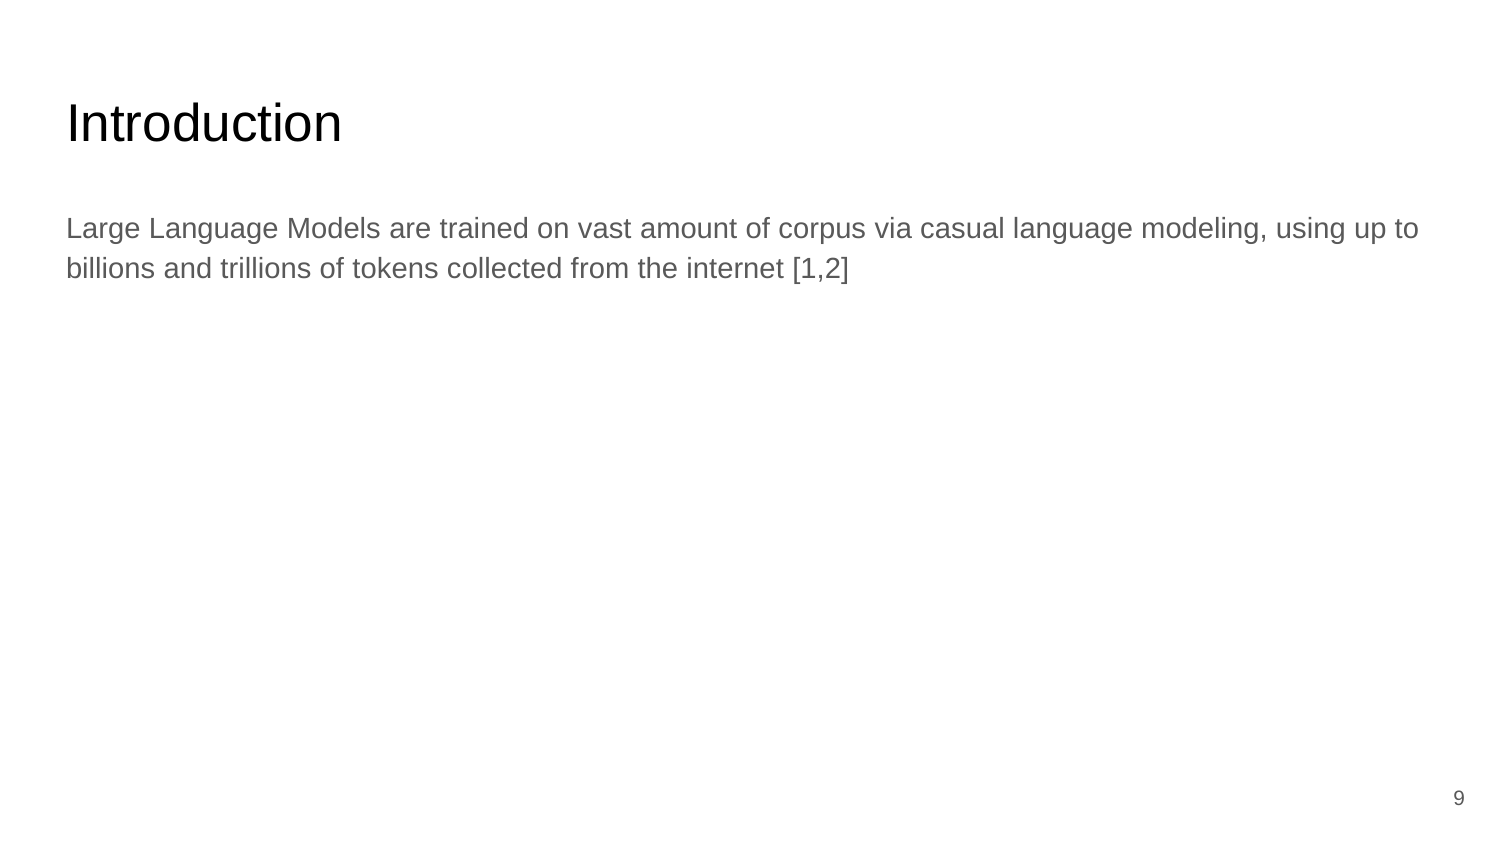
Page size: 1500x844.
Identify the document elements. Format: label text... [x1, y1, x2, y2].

title Introduction [51, 72, 1449, 167]
list Large Language Models are trained on vast amount of corpus via casual language modeling, using up to billions and trillions of tokens collected from the internet [1,2] [51, 189, 1449, 750]
slide_number ‹#› [1389, 764, 1480, 830]
